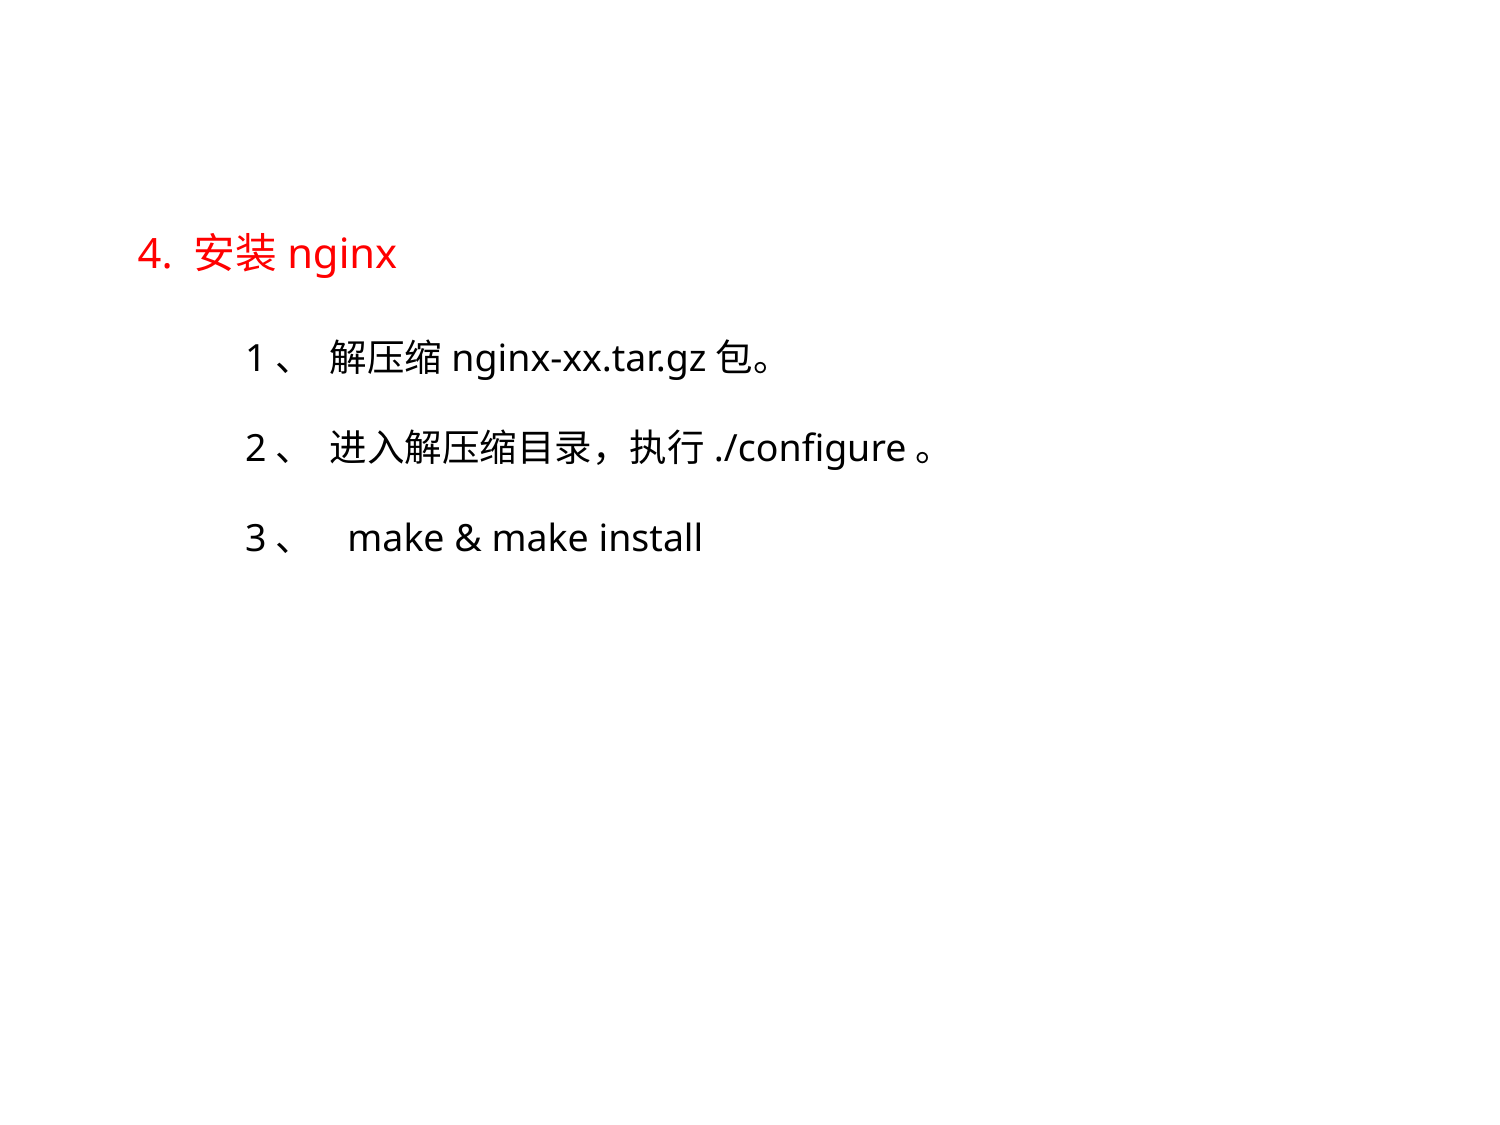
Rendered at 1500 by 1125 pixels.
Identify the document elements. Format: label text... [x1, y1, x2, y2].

text_box 4. 安装nginx [123, 219, 412, 285]
text_box 1、 解压缩nginx-xx.tar.gz包。 2、 进入解压缩目录，执行./configure。 3、 make & make install [230, 326, 1270, 566]
